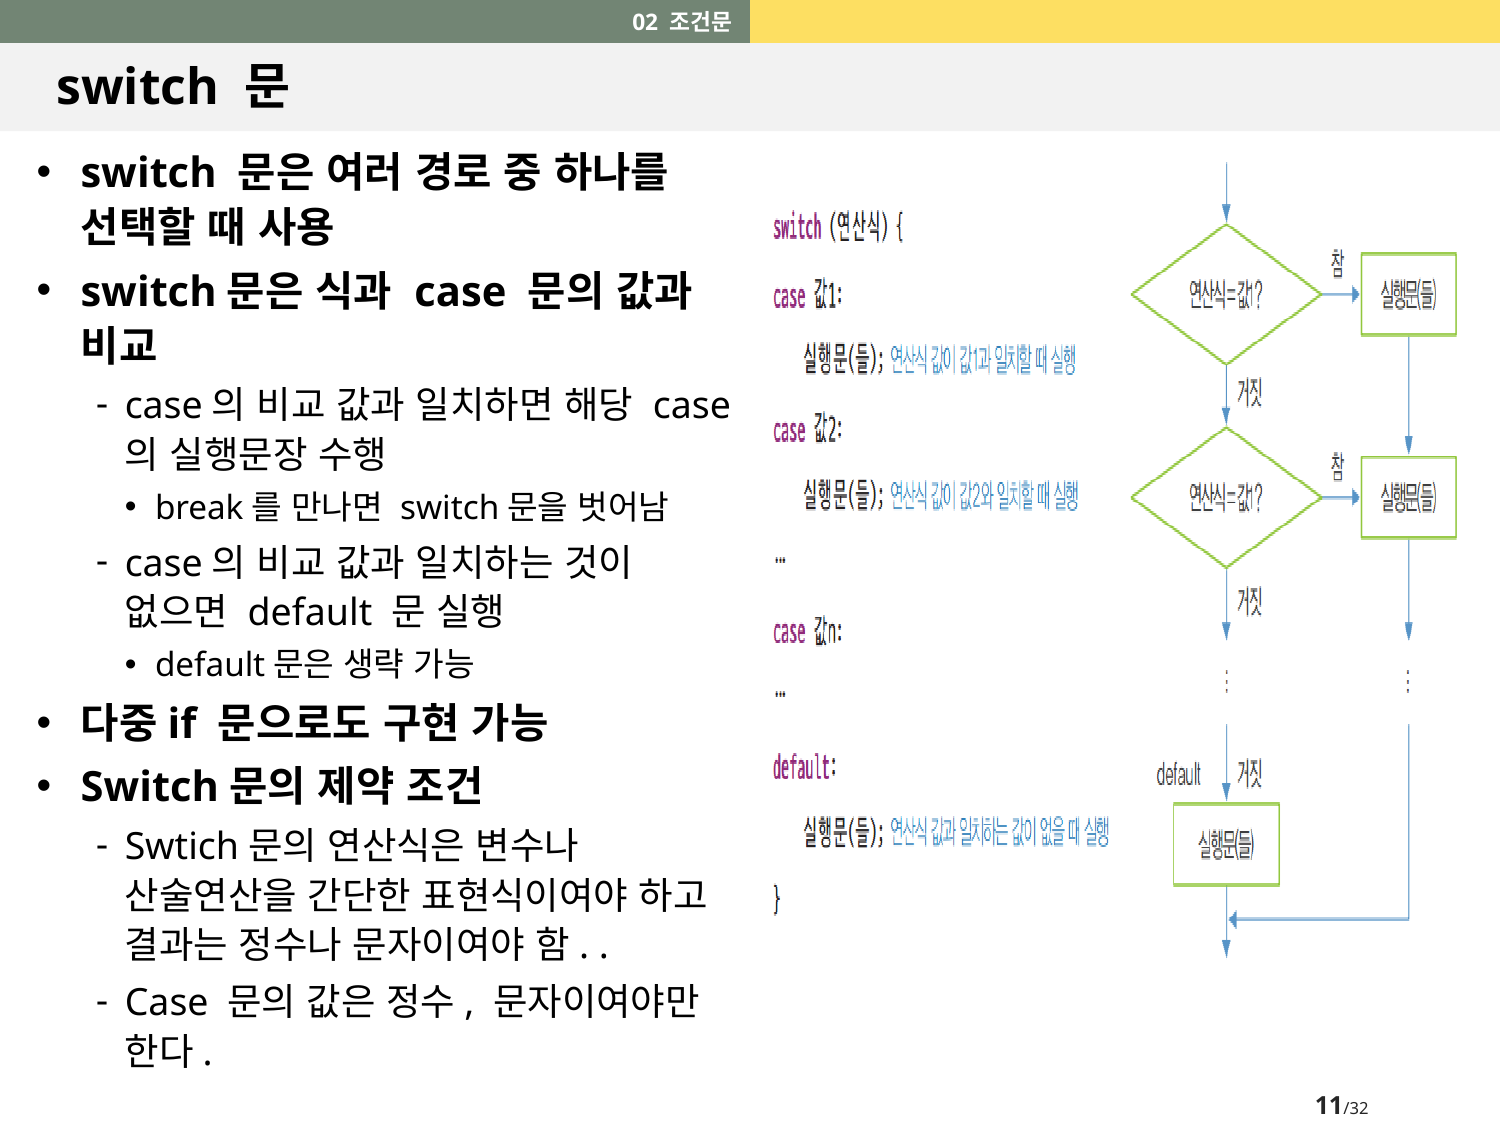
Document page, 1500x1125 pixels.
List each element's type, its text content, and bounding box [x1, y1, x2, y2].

picture [770, 157, 1459, 963]
list switch 문은 여러 경로 중 하나를 선택할 때 사용 switch문은 식과 case 문의 값과 비교 case의 비교 값과 일치하면 해당 case의 실행문장 수행 break를 만나면 switch문을 벗어남 case의 비교 값과 일치하는 것이 없으면 default 문 실행 default문은 생략 가능 다중if 문으로도 구현 가능 Switch문의 제약 조건 Swtich문의 연산식은 변수나 산술연산을 간단한 표현식이여야 하고 결과는 정수나 문자이여야 함. . Case 문의 값은 정수, 문자이여야만 한다. [21, 133, 748, 1009]
title switch 문 [41, 42, 1459, 128]
list 02 조건문 [0, 0, 748, 43]
